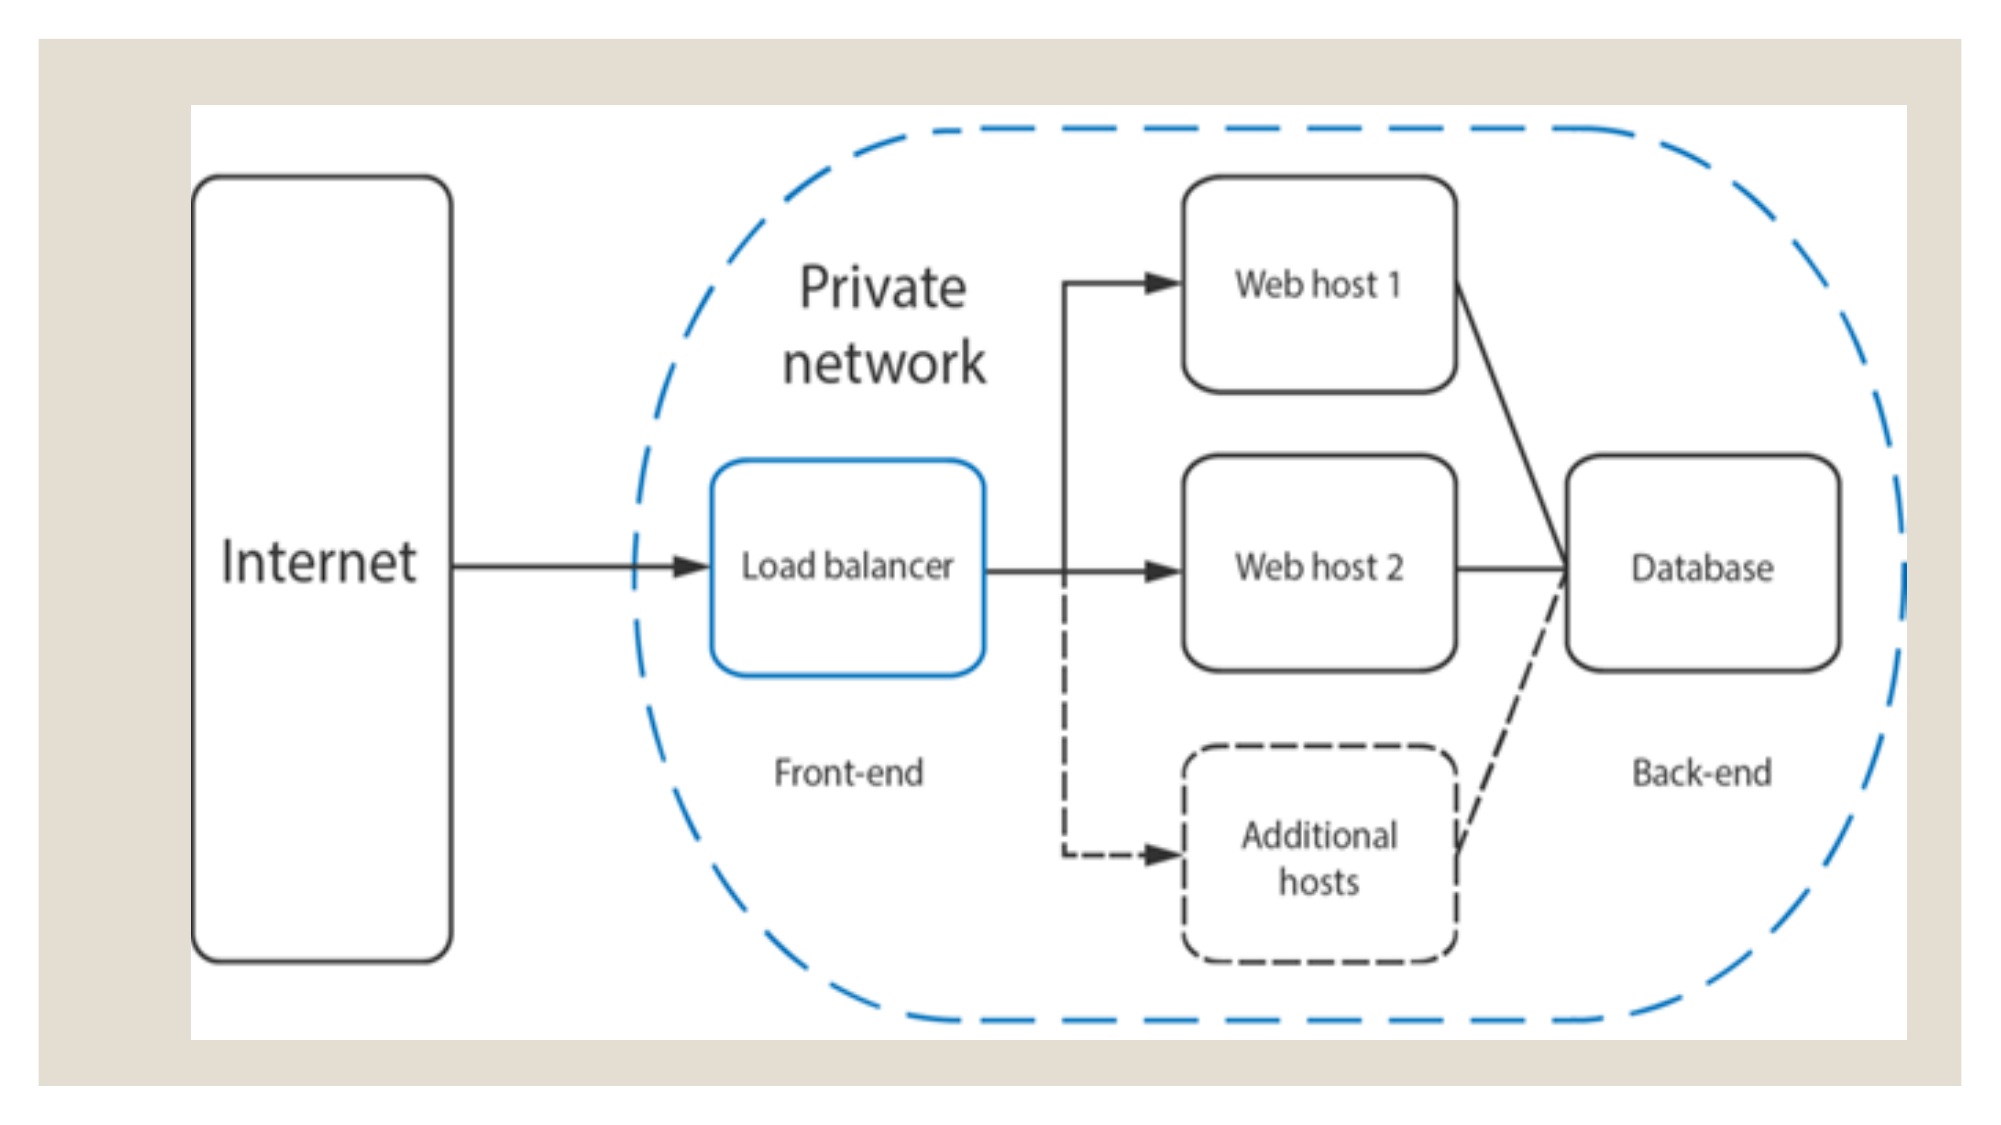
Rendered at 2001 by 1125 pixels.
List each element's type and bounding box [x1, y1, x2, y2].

list [191, 105, 1907, 1040]
